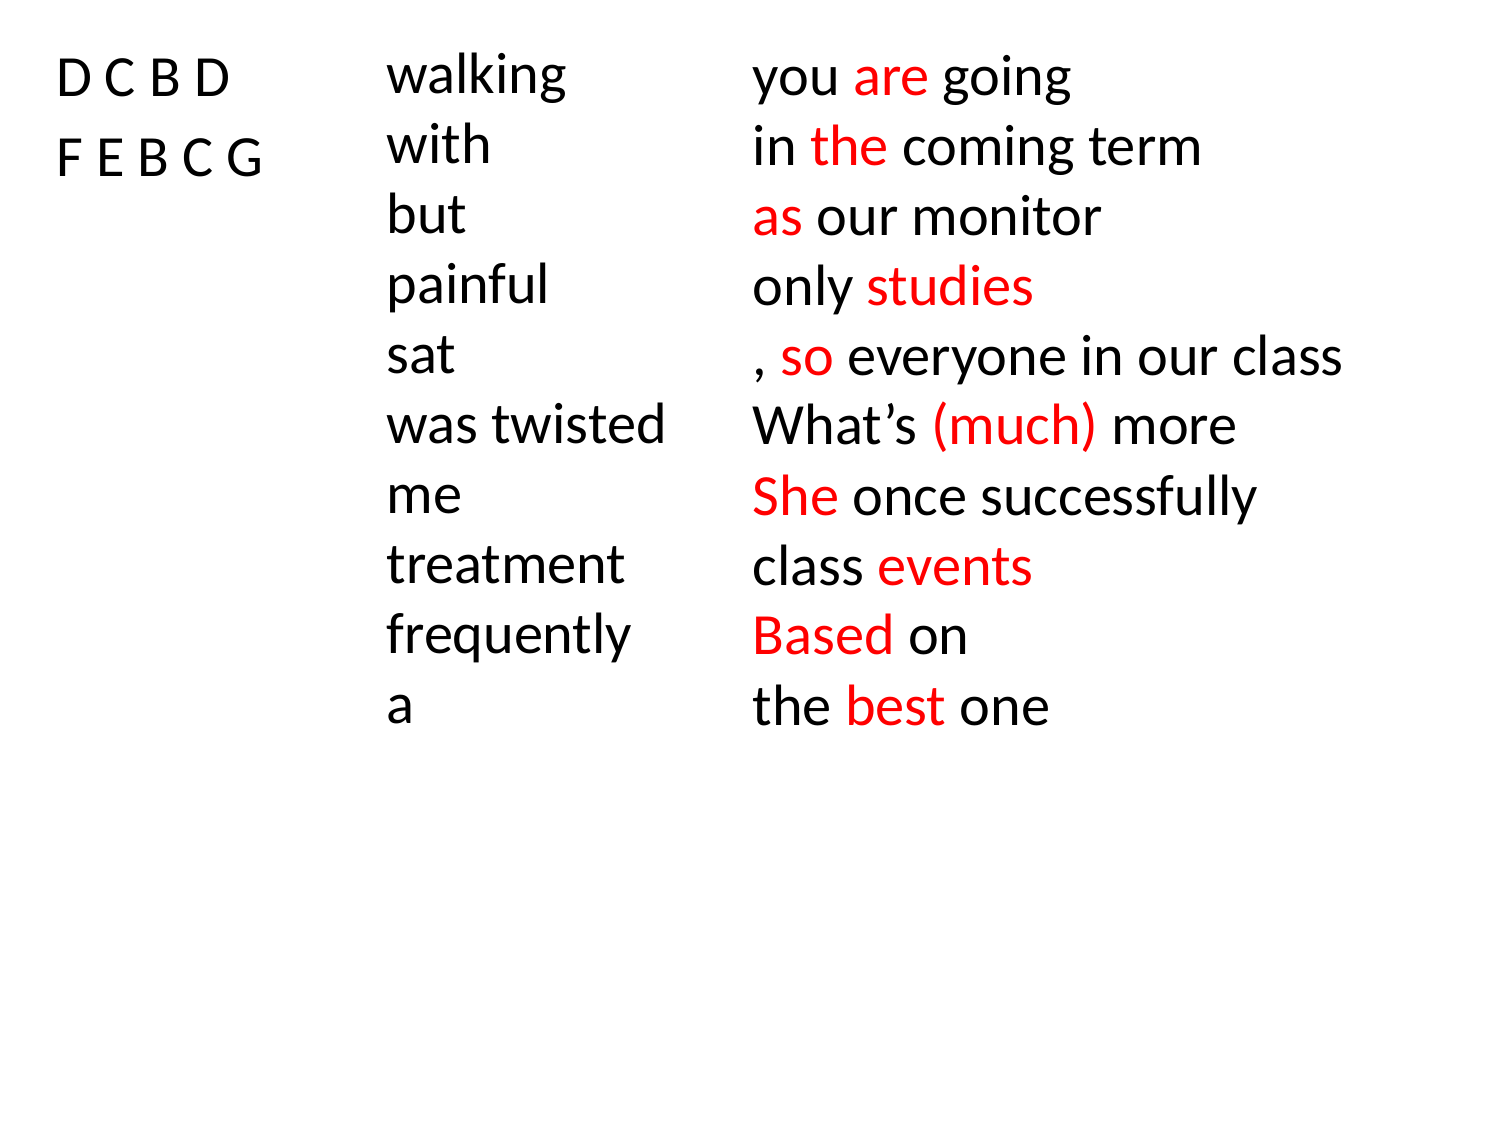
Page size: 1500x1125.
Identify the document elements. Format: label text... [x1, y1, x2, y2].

text_box you are going in the coming term as our monitor only studies , so everyone in our class What’s (much) more She once successfully class events Based on the best one [738, 29, 1412, 744]
text_box F E B C G [41, 110, 371, 196]
text_box D C B D [41, 30, 371, 110]
text_box walking with but painful sat was twisted me treatment frequently a [371, 27, 928, 743]
